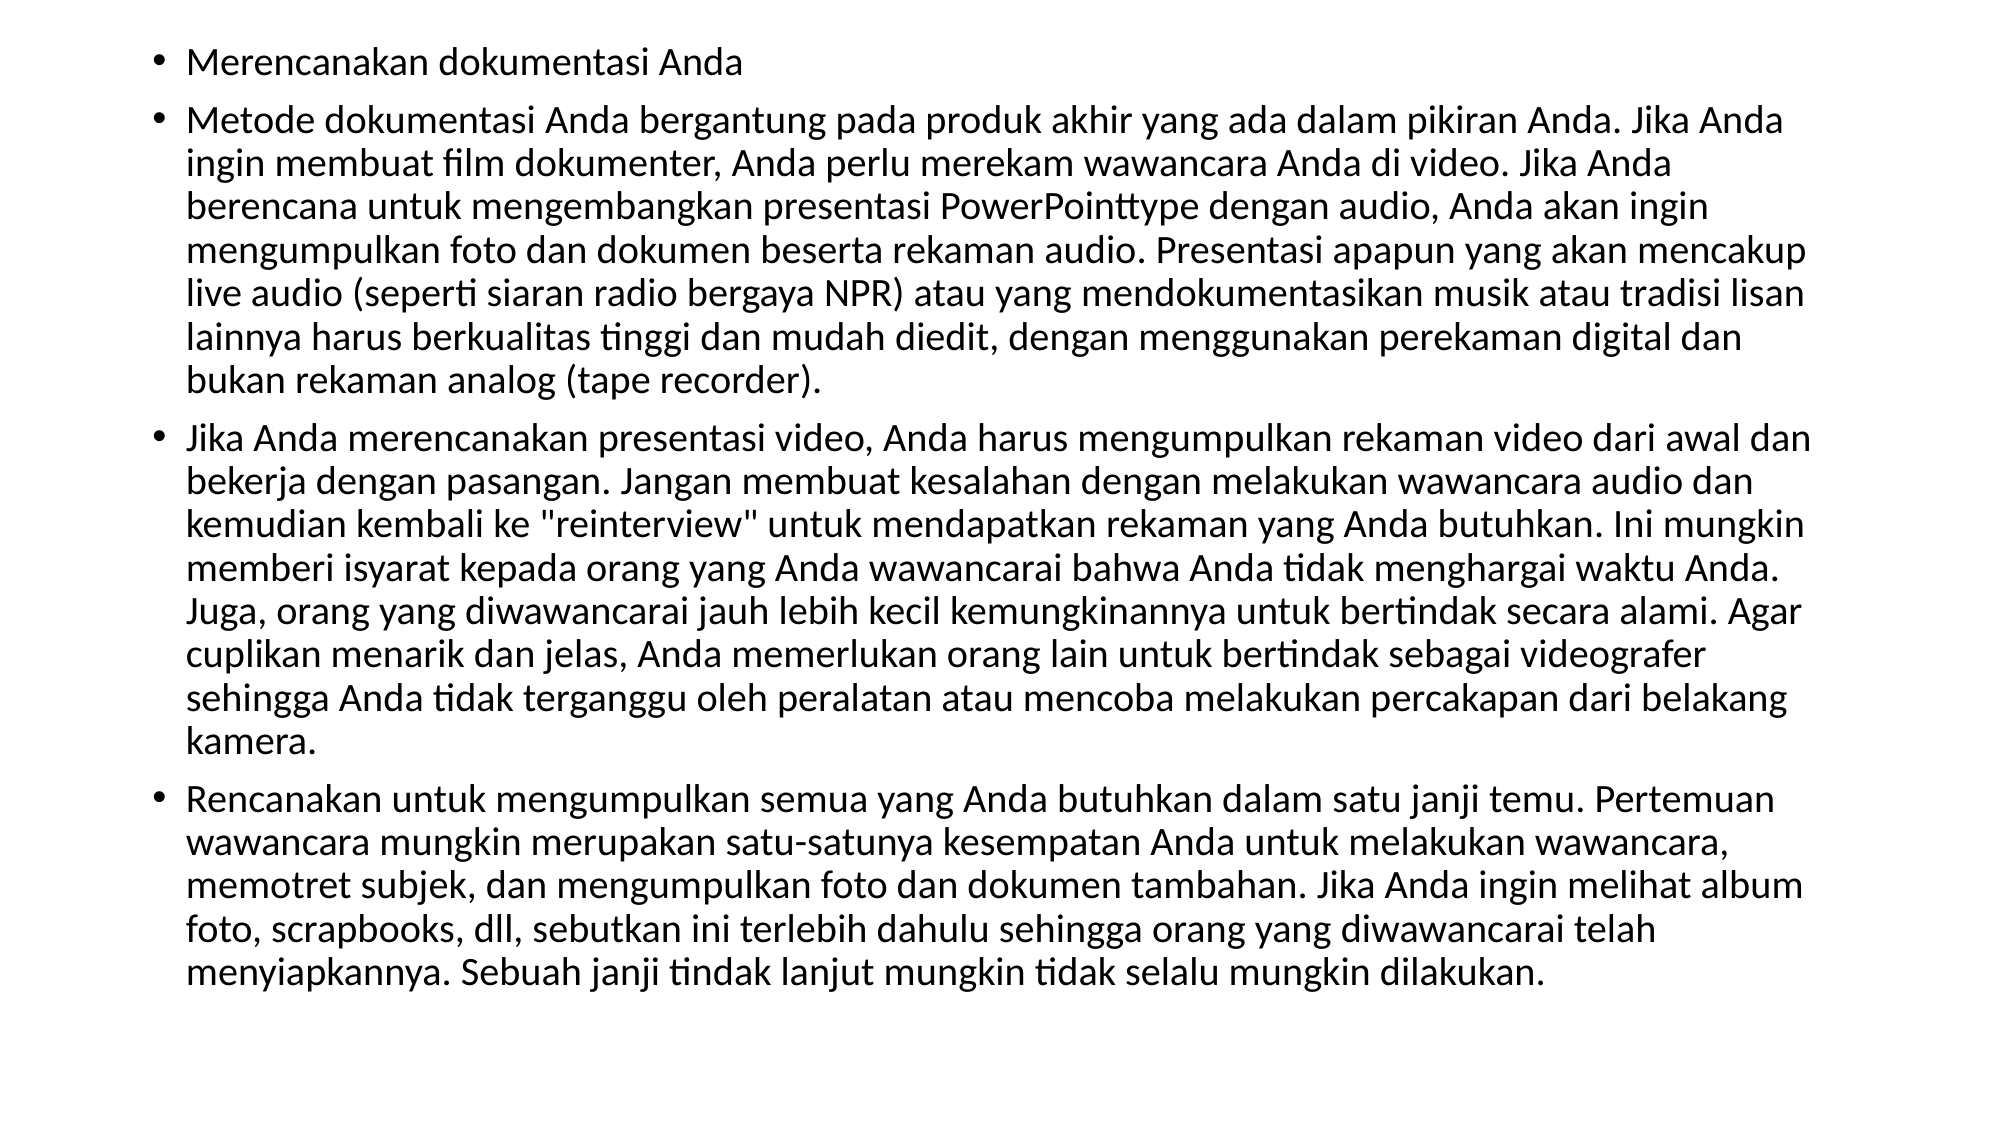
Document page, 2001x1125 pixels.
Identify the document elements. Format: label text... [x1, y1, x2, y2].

list Merencanakan dokumentasi Anda Metode dokumentasi Anda bergantung pada produk akhir yang ada dalam pikiran Anda. Jika Anda ingin membuat film dokumenter, Anda perlu merekam wawancara Anda di video. Jika Anda berencana untuk mengembangkan presentasi PowerPointtype dengan audio, Anda akan ingin mengumpulkan foto dan dokumen beserta rekaman audio. Presentasi apapun yang akan mencakup live audio (seperti siaran radio bergaya NPR) atau yang mendokumentasikan musik atau tradisi lisan lainnya harus berkualitas tinggi dan mudah diedit, dengan menggunakan perekaman digital dan bukan rekaman analog (tape recorder). Jika Anda merencanakan presentasi video, Anda harus mengumpulkan rekaman video dari awal dan bekerja dengan pasangan. Jangan membuat kesalahan dengan melakukan wawancara audio dan kemudian kembali ke "reinterview" untuk mendapatkan rekaman yang Anda butuhkan. Ini mungkin memberi isyarat kepada orang yang Anda wawancarai bahwa Anda tidak menghargai waktu Anda. Juga, orang yang diwawancarai jauh lebih kecil kemungkinannya untuk bertindak secara alami. Agar cuplikan menarik dan jelas, Anda memerlukan orang lain untuk bertindak sebagai videografer sehingga Anda tidak terganggu oleh peralatan atau mencoba melakukan percakapan dari belakang kamera. Rencanakan untuk mengumpulkan semua yang Anda butuhkan dalam satu janji temu. Pertemuan wawancara mungkin merupakan satu-satunya kesempatan Anda untuk melakukan wawancara, memotret subjek, dan mengumpulkan foto dan dokumen tambahan. Jika Anda ingin melihat album foto, scrapbooks, dll, sebutkan ini terlebih dahulu sehingga orang yang diwawancarai telah menyiapkannya. Sebuah janji tindak lanjut mungkin tidak selalu mungkin dilakukan. [137, 33, 1863, 1014]
